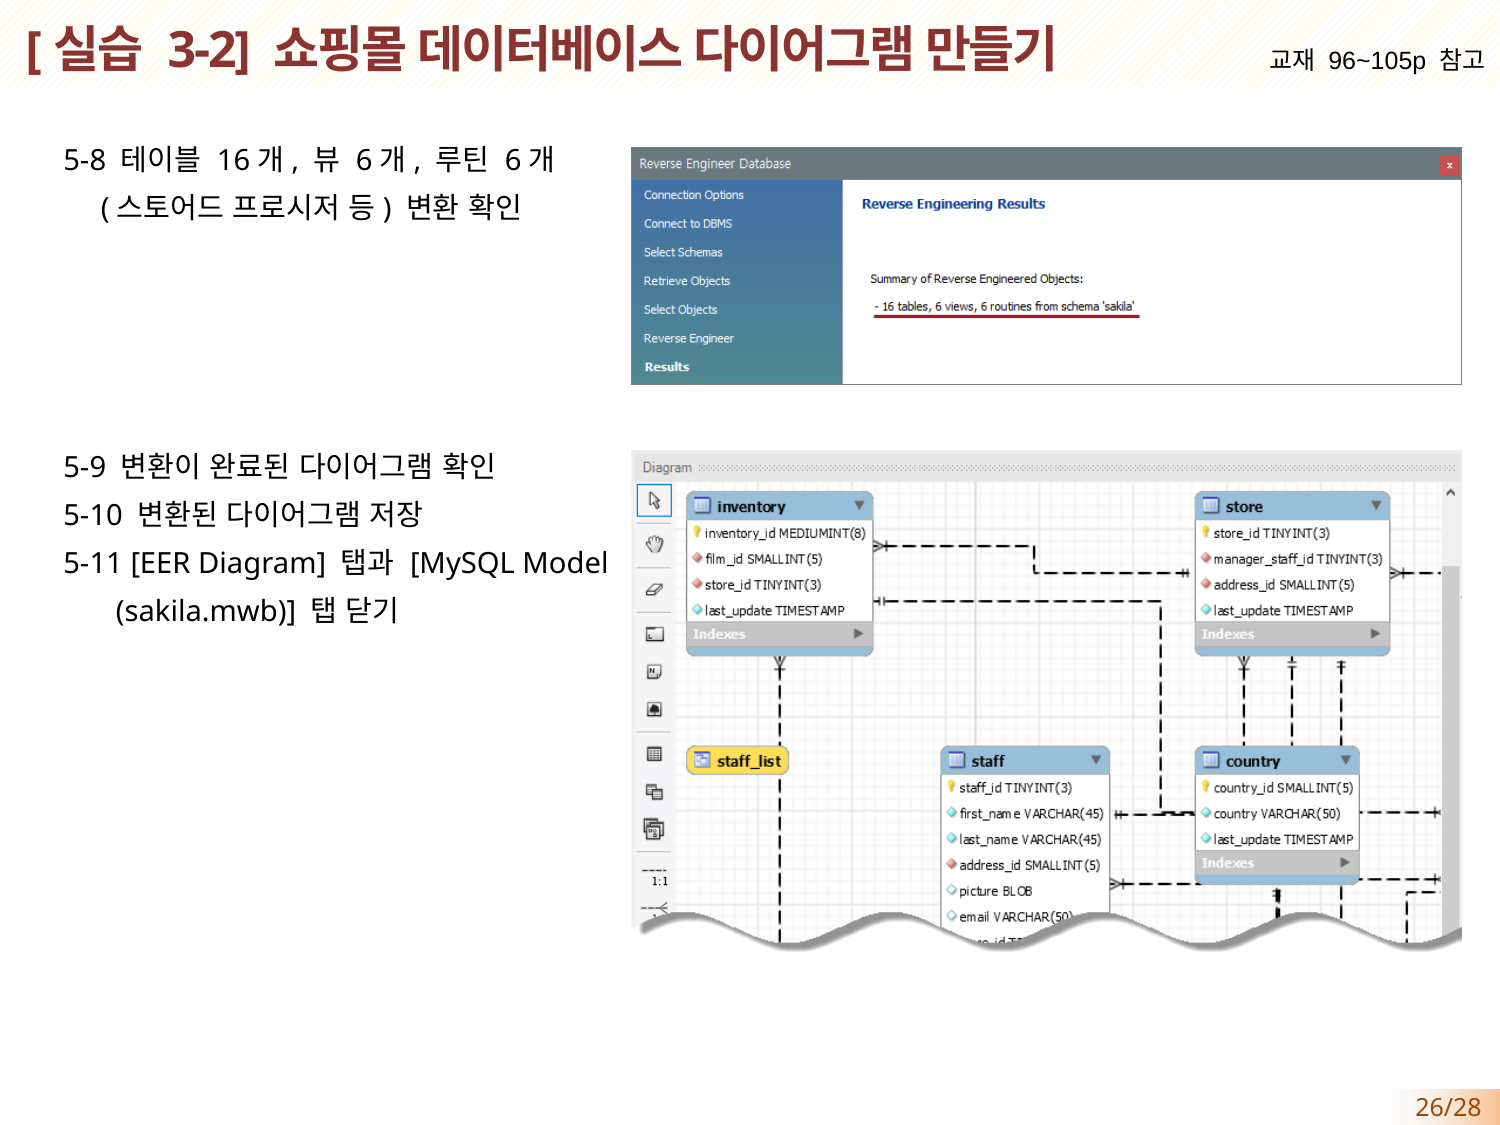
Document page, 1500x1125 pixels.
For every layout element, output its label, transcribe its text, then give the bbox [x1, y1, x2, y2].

title [실습 3-2] 쇼핑몰 데이터베이스 다이어그램 만들기 [10, 8, 1288, 87]
picture [631, 450, 1462, 958]
text_box 교재 96~105p 참고 [1254, 36, 1500, 82]
picture [631, 147, 1462, 385]
list 5-8 테이블 16개, 뷰 6개, 루틴 6개 (스토어드 프로시저 등) 변환 확인 5-9 변환이 완료된 다이어그램 확인 5-10 변환된 다이어그램 저장 5-11 [EER Diagram] 탭과 [MySQL Model (sakila.mwb)] 탭 닫기 [10, 126, 1481, 1057]
